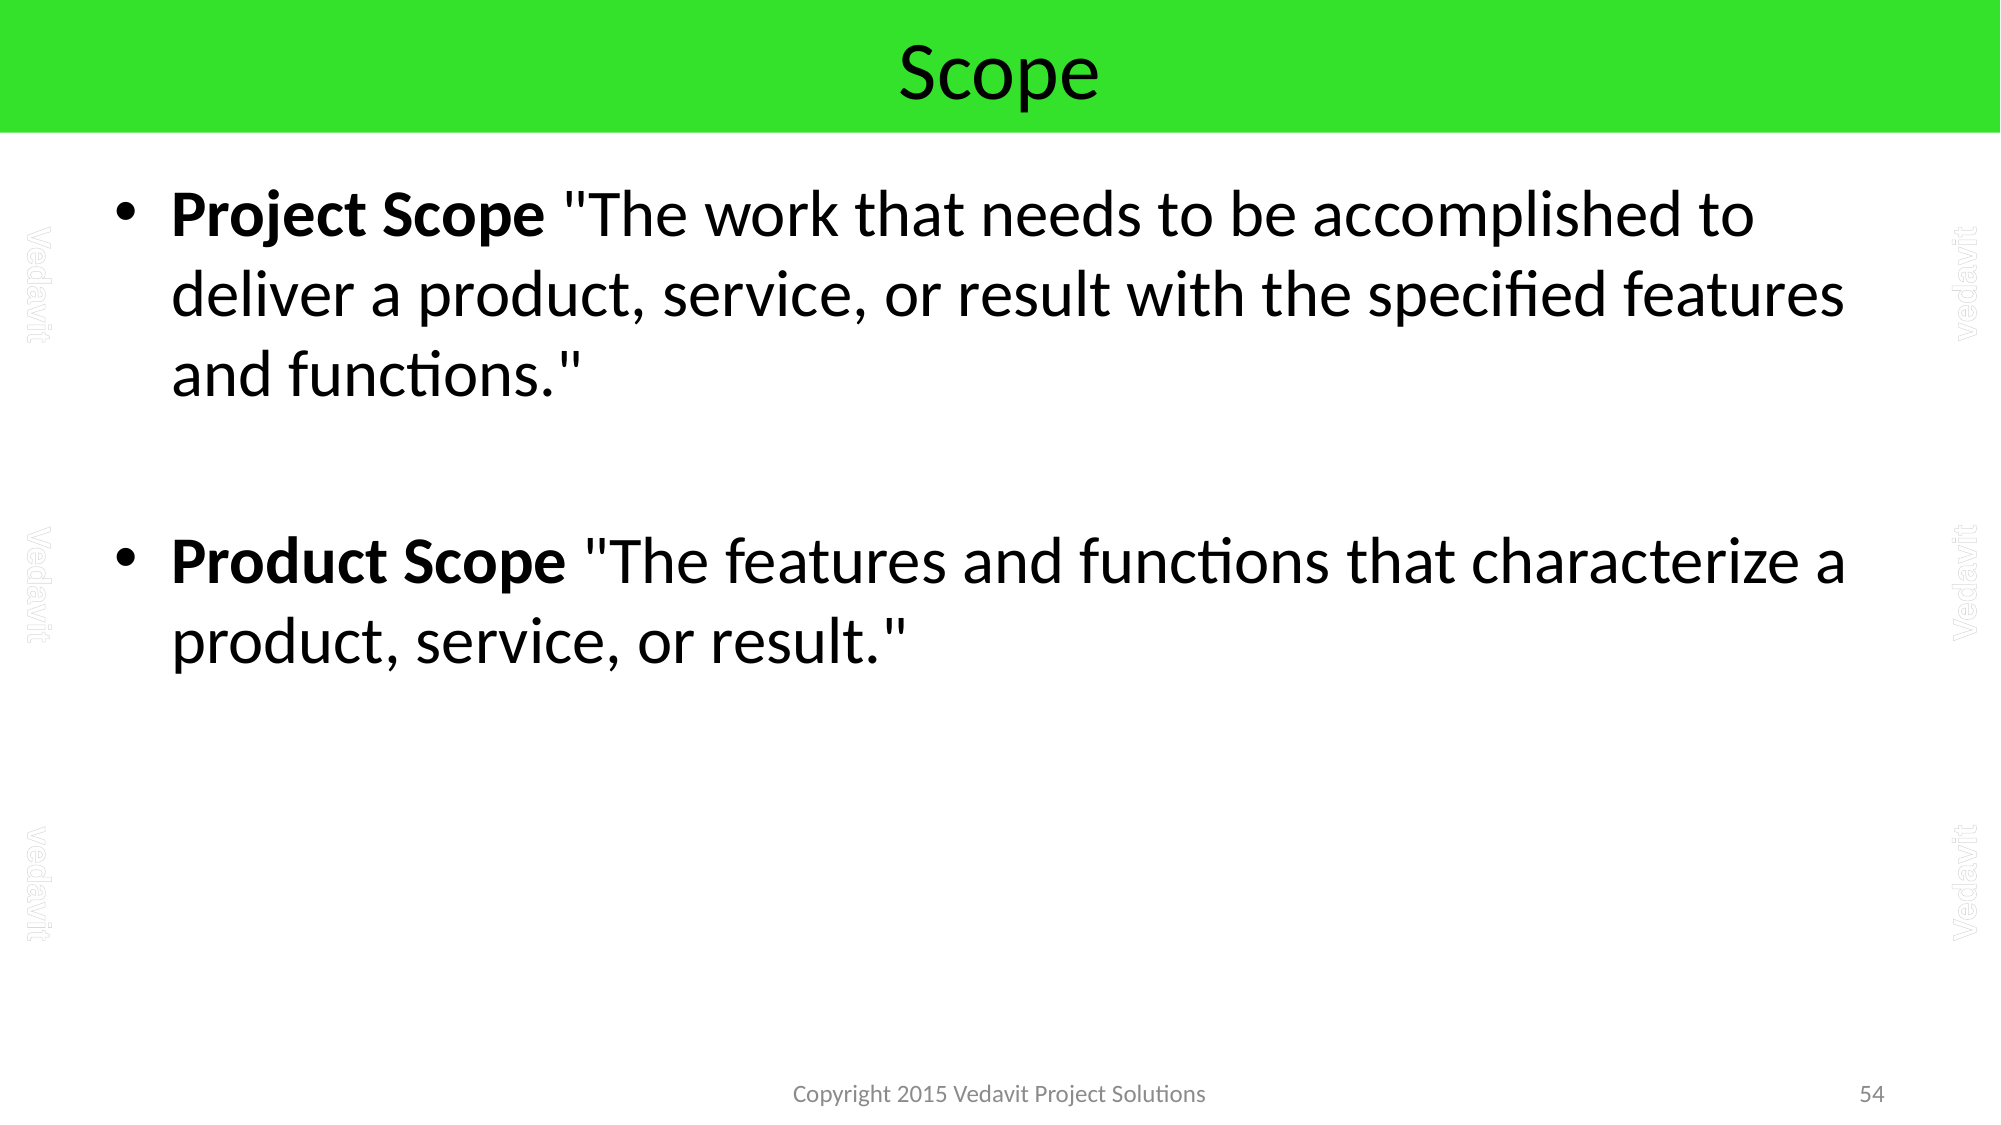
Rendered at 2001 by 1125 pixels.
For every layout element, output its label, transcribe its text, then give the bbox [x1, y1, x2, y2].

footer Copyright 2015 Vedavit Project Solutions [683, 1062, 1317, 1123]
list Project Scope "The work that needs to be accomplished to deliver a product, service, or result with the specified features and functions." Product Scope "The features and functions that characterize a product, service, or result." [99, 162, 1900, 1000]
slide_number 54 [1433, 1062, 1900, 1123]
title Scope [0, 0, 2000, 133]
